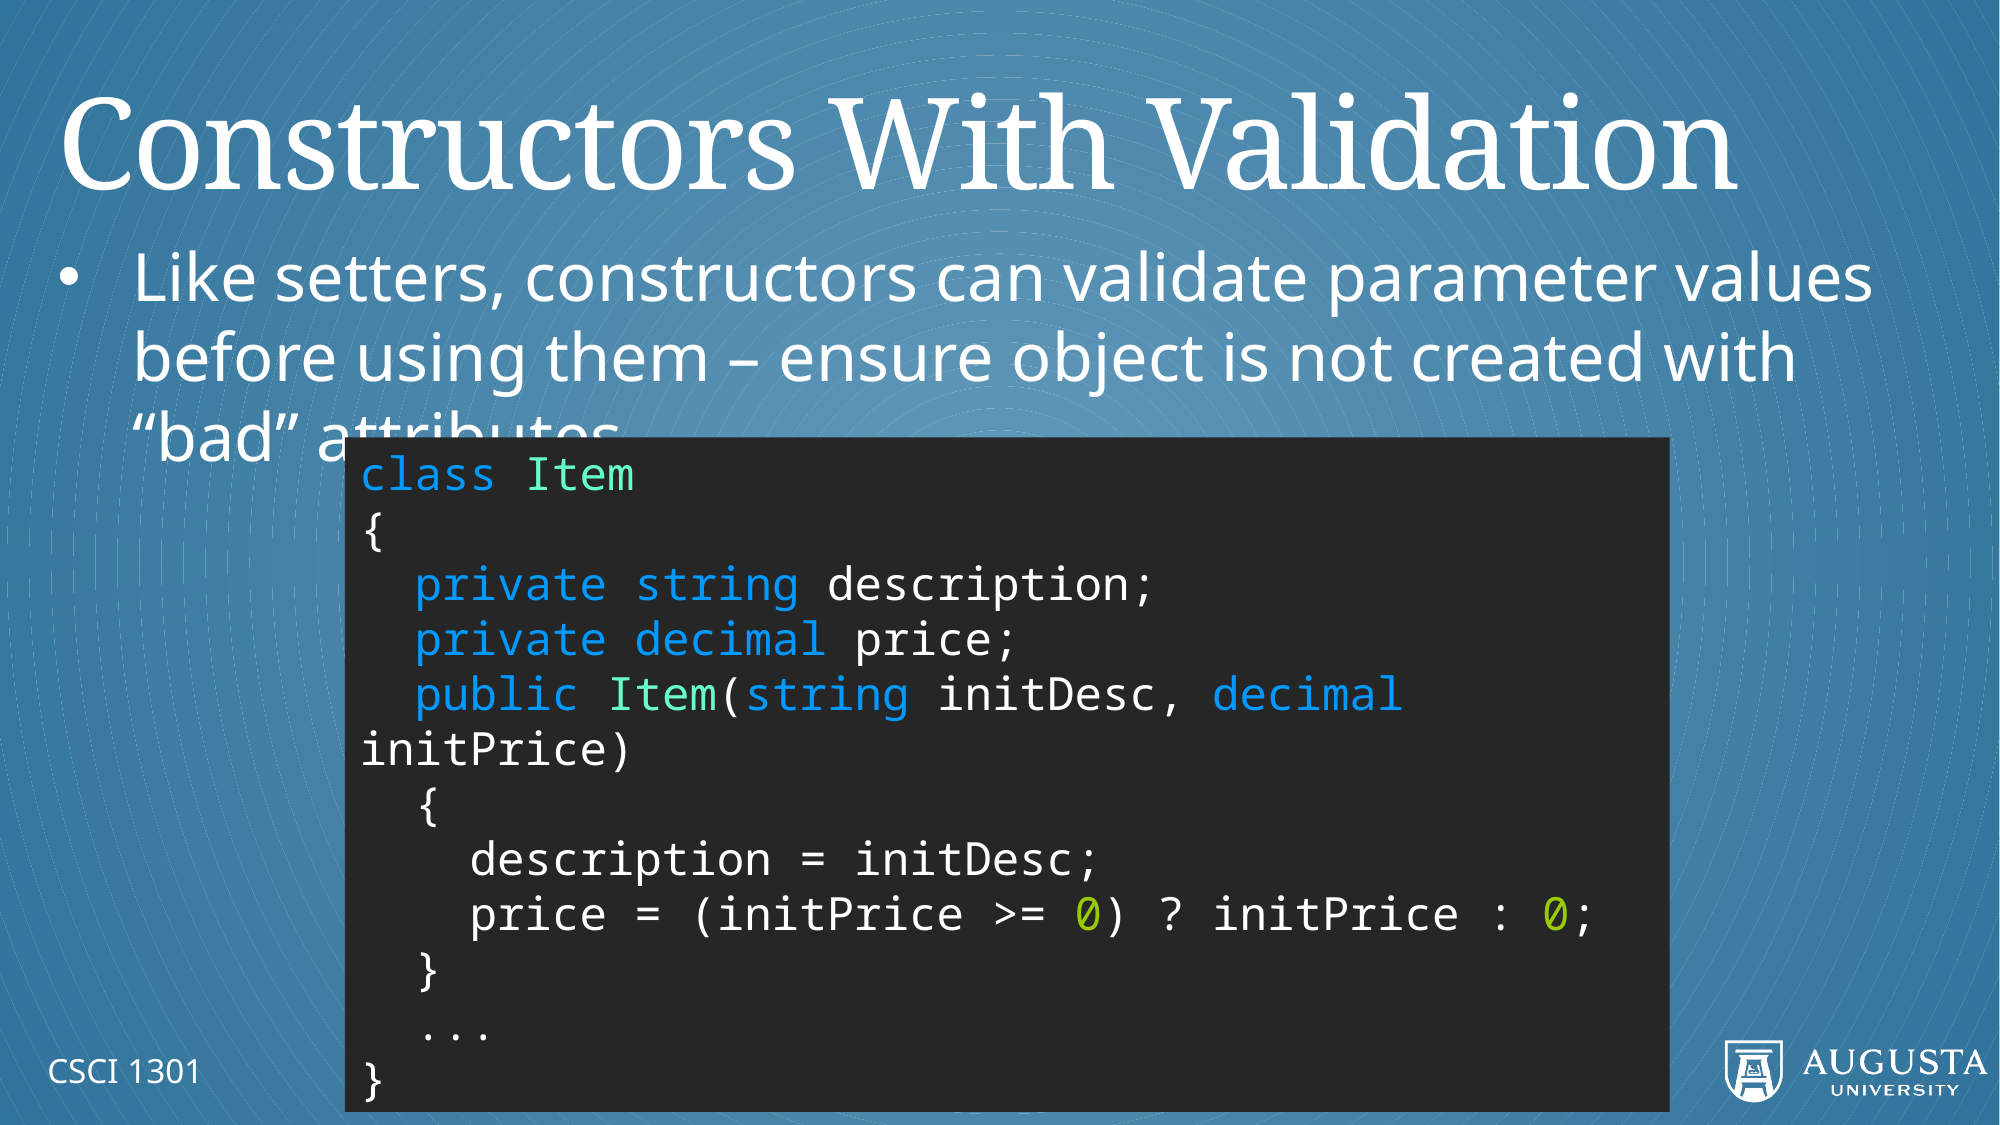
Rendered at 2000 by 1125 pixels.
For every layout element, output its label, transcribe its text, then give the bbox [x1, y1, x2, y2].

text_box class Item { private string description; private decimal price; public Item(string initDesc, decimal initPrice) { description = initDesc; price = (initPrice >= 0) ? initPrice : 0; } ... } [344, 437, 1670, 1112]
title Constructors With Validation [37, 37, 1963, 224]
footer CSCI 1301 [37, 1042, 344, 1103]
list Like setters, constructors can validate parameter values before using them – ensure object is not created with “bad” attributes [37, 224, 1963, 438]
picture [1712, 999, 2000, 1125]
